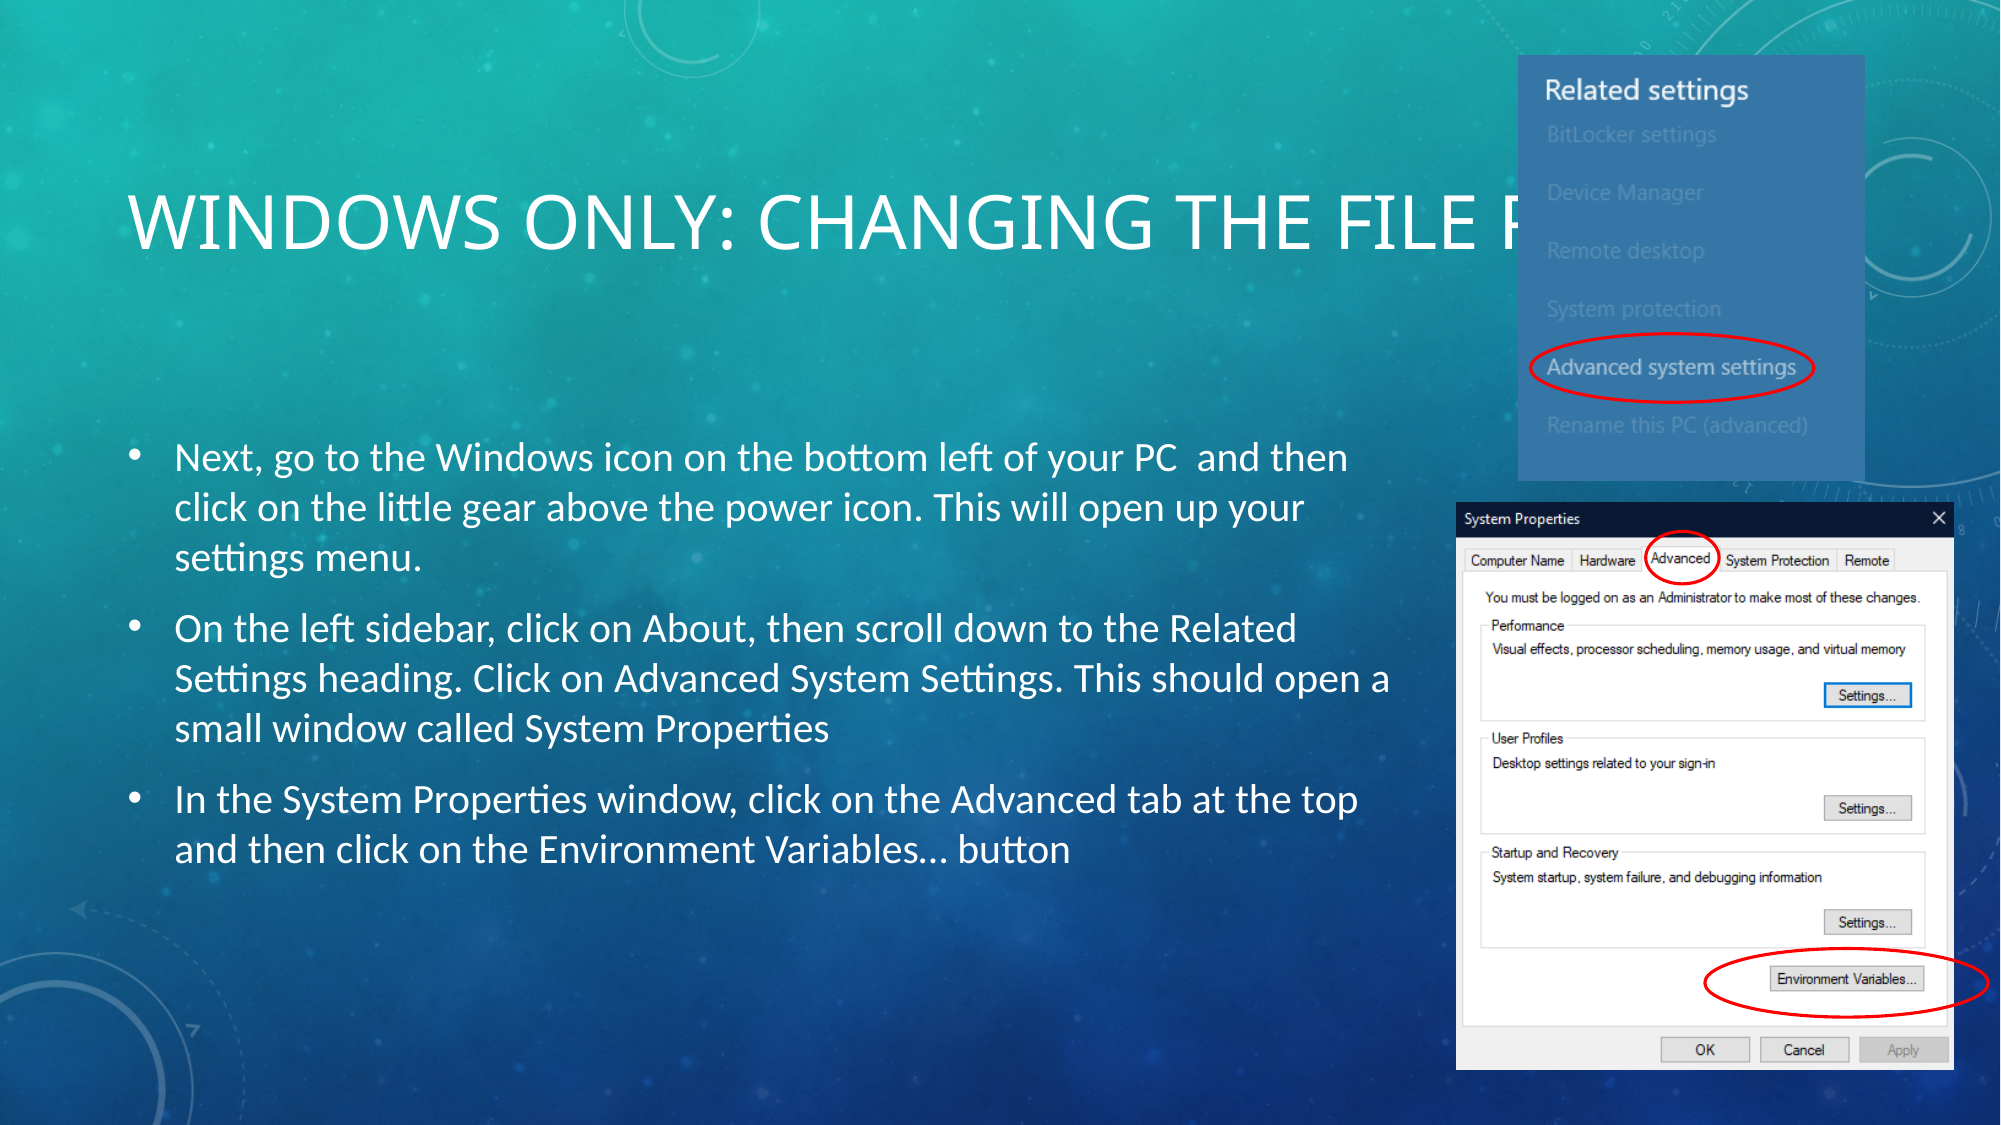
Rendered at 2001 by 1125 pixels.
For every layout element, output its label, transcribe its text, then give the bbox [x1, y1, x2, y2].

list Next, go to the Windows icon on the bottom left of your PC and then click on the little gear above the power icon. This will open up your settings menu. On the left sidebar, click on About, then scroll down to the Related Settings heading. Click on Advanced System Settings. This should open a small window called System Properties In the System Properties window, click on the Advanced tab at the top and then click on the Environment Variables… button [112, 351, 1440, 950]
text_box [1959, 960, 1990, 1006]
picture [0, 0, 2001, 1125]
title Windows only: changing the file path [112, 99, 1512, 339]
